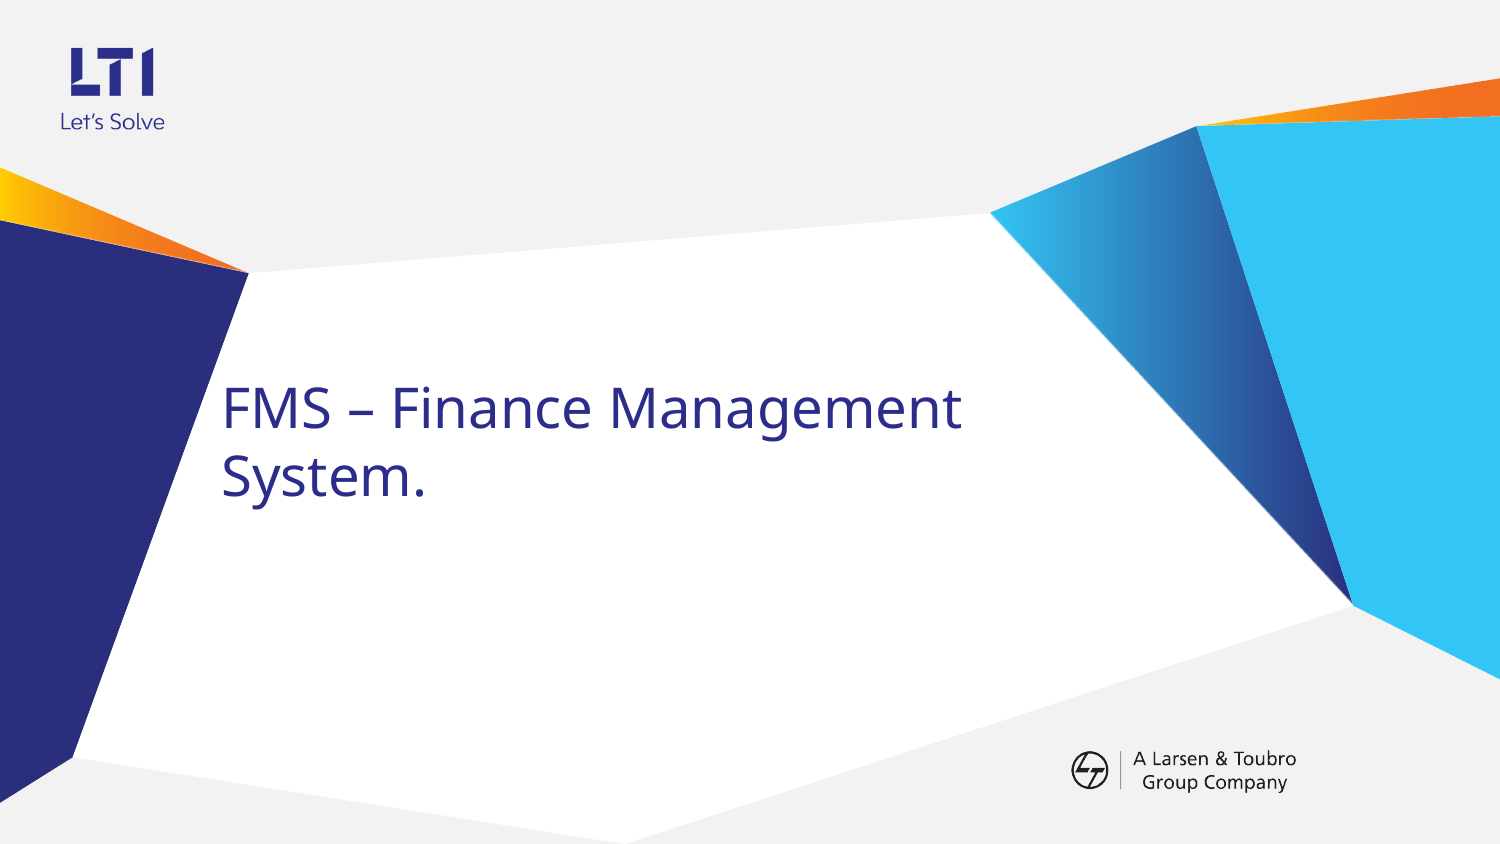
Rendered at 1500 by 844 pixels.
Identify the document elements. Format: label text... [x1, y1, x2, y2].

title FMS – Finance Management System. [220, 372, 1134, 441]
picture [1071, 750, 1296, 793]
picture [44, 34, 181, 143]
